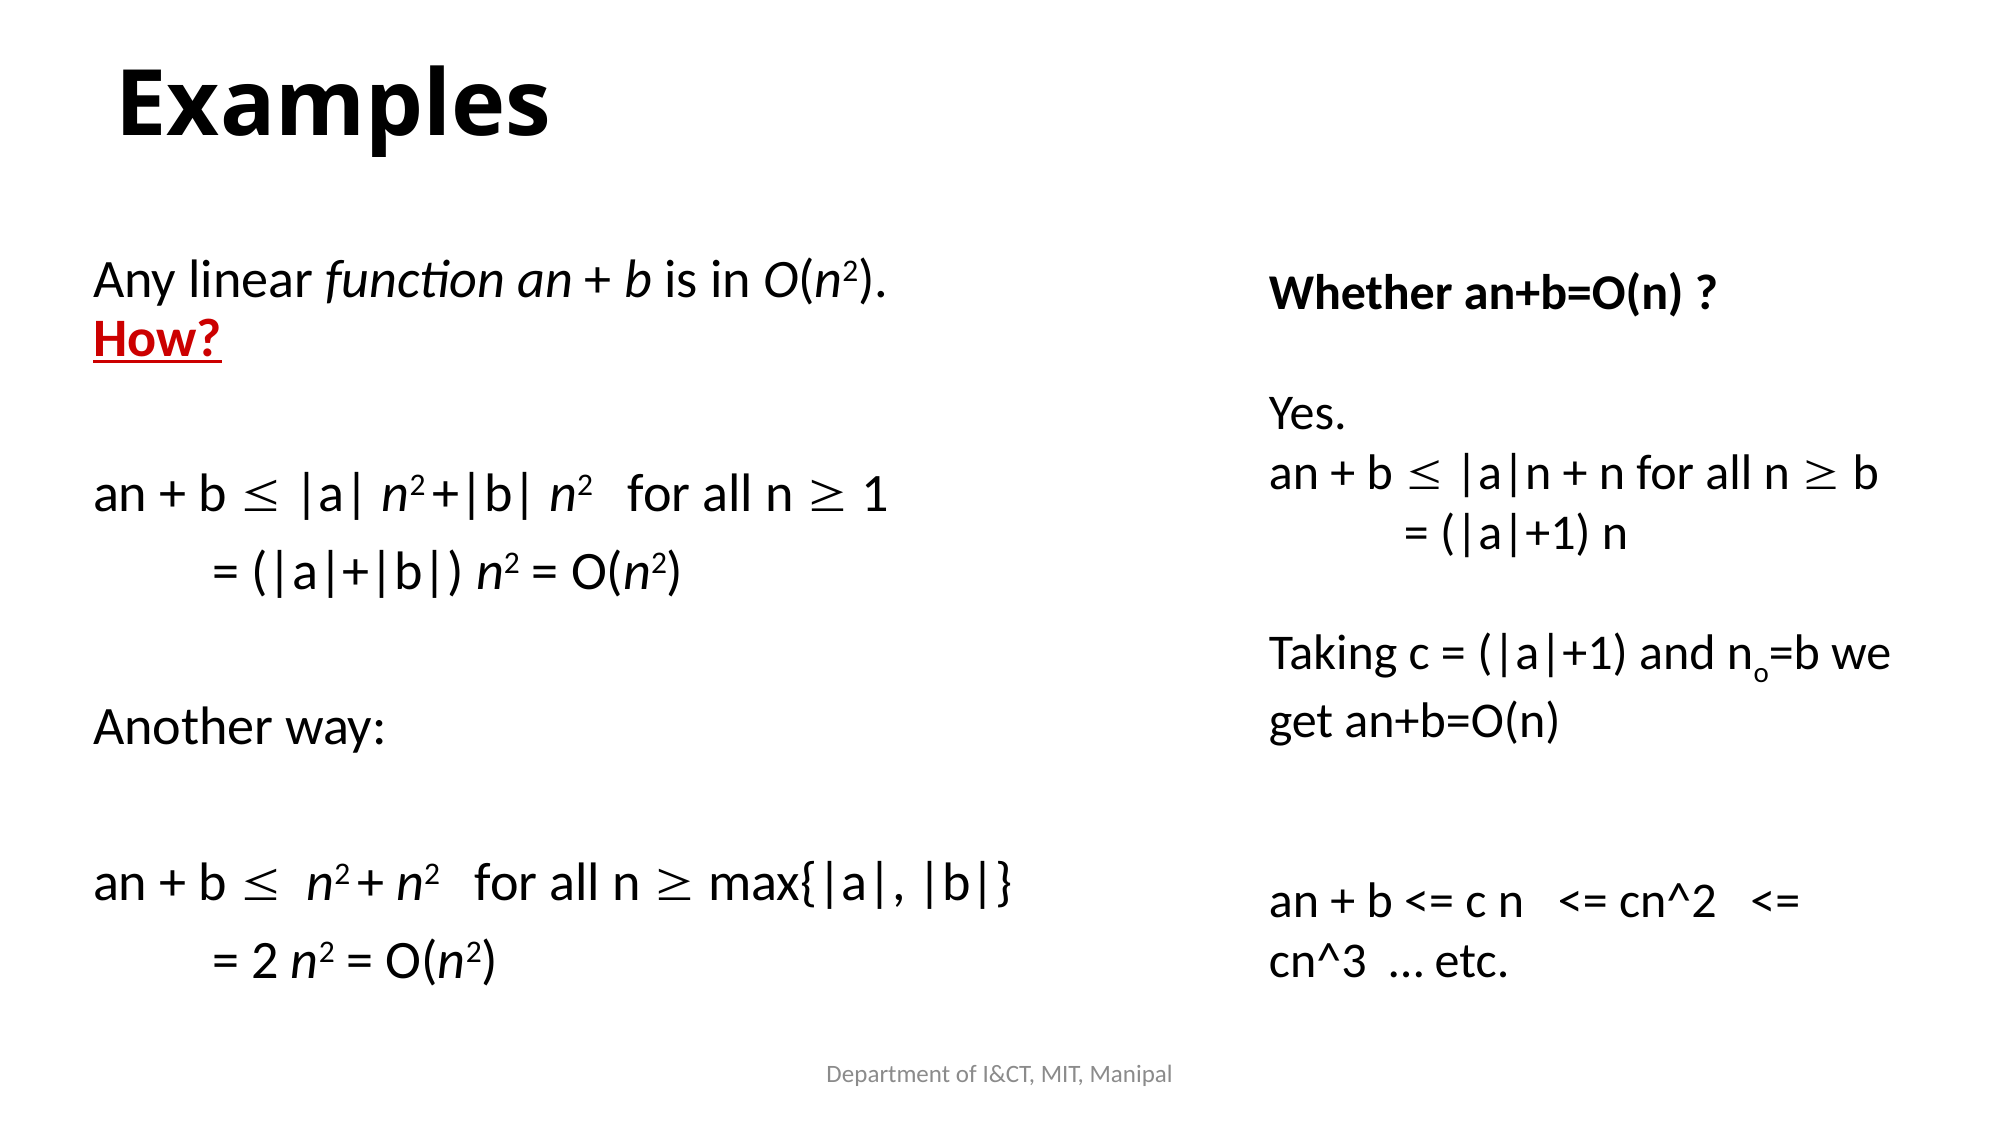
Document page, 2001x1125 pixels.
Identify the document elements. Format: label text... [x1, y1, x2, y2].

footer Department of I&CT, MIT, Manipal [662, 1042, 1254, 1103]
title Examples [100, 0, 1826, 214]
list Any linear function an + b is in O(n2). How? an + b  |a| n2 +|b| n2 for all n  1 = (|a|+|b|) n2 = O(n2) Another way: an + b  n2 + n2 for all n  max{|a|, |b|} = 2 n2 = O(n2) [78, 243, 1043, 1014]
text_box Whether an+b=O(n) ? Yes. an + b  |a|n + n for all n  b = (|a|+1) n Taking c = (|a|+1) and no=b we get an+b=O(n) an + b <= c n <= cn^2 <= cn^3 … etc. [1254, 252, 1909, 1116]
